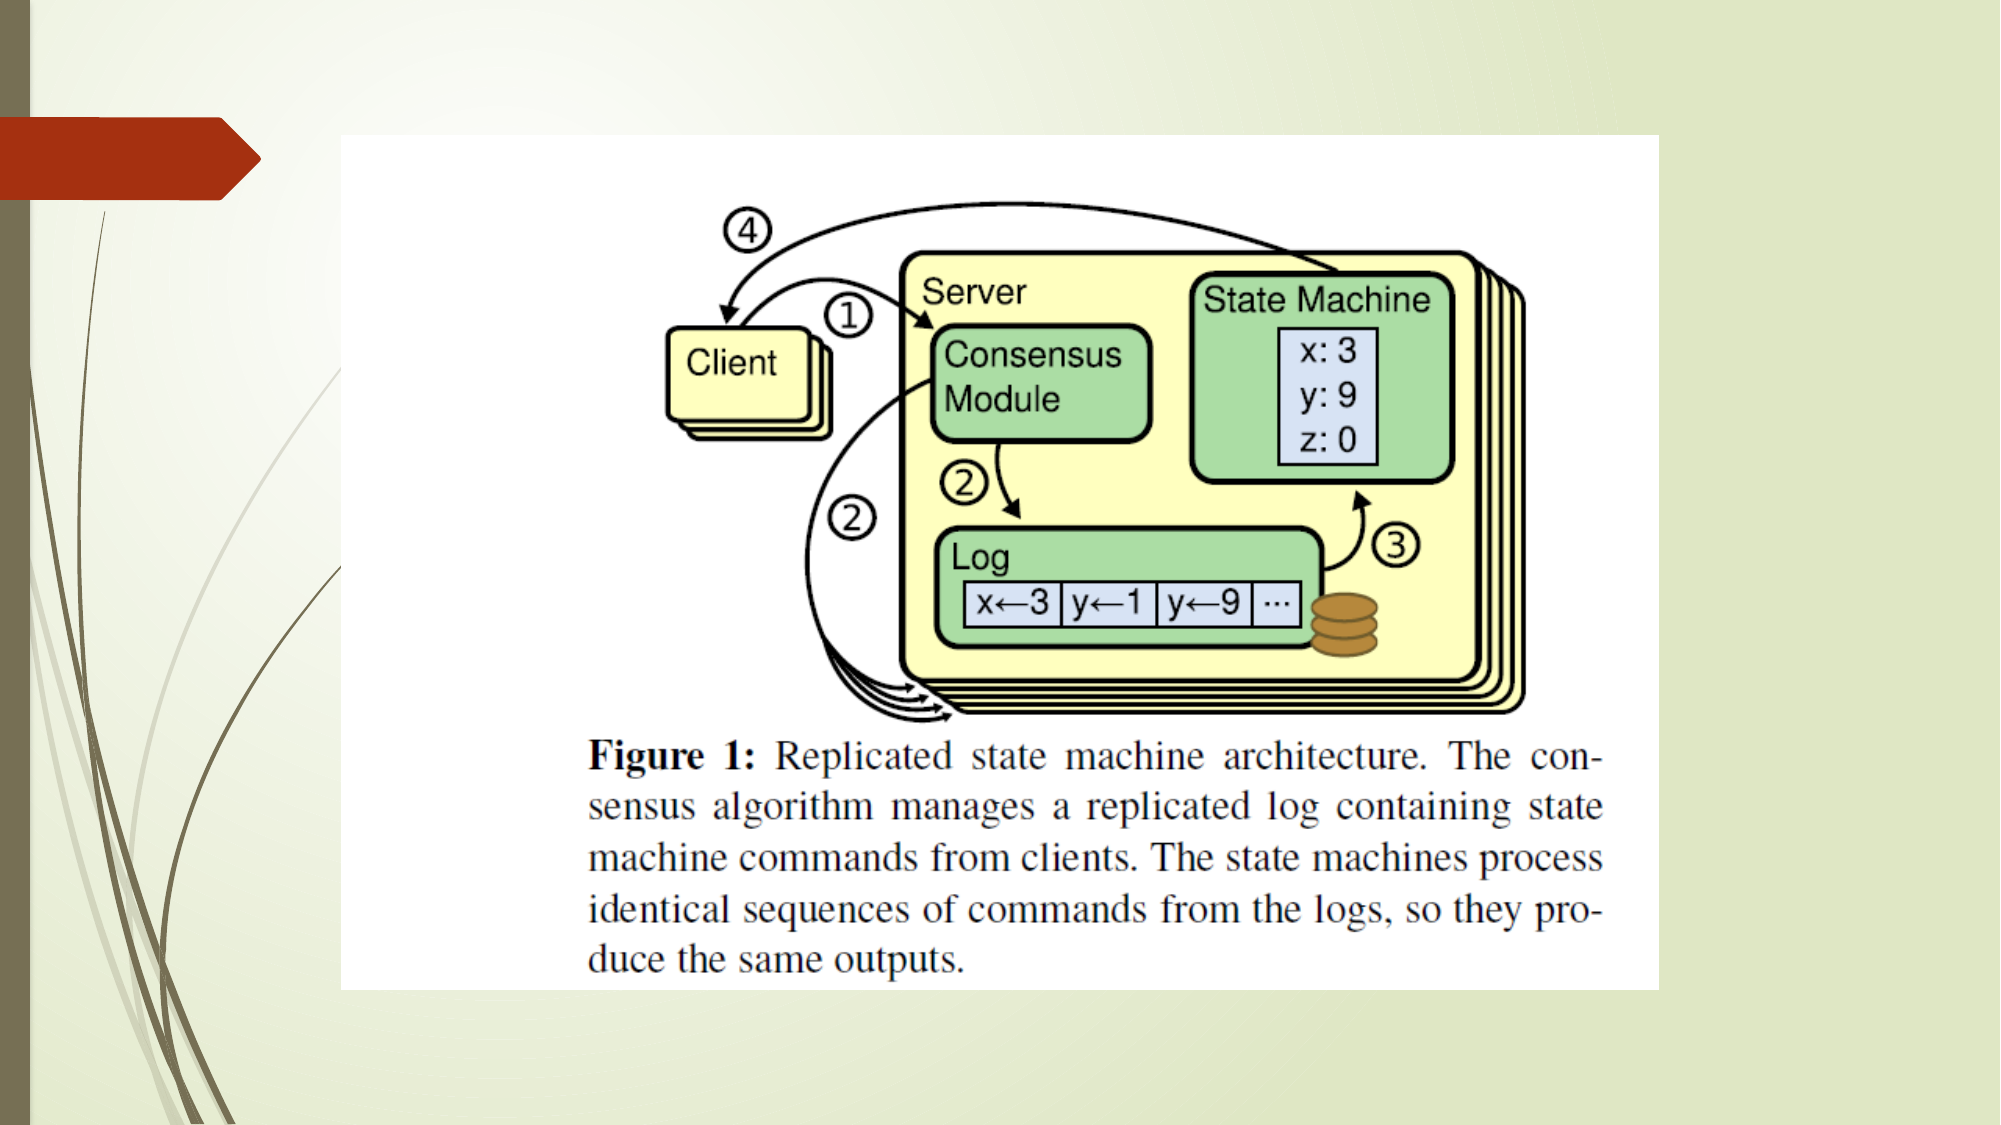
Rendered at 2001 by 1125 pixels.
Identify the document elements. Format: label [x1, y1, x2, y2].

picture [341, 134, 1659, 991]
